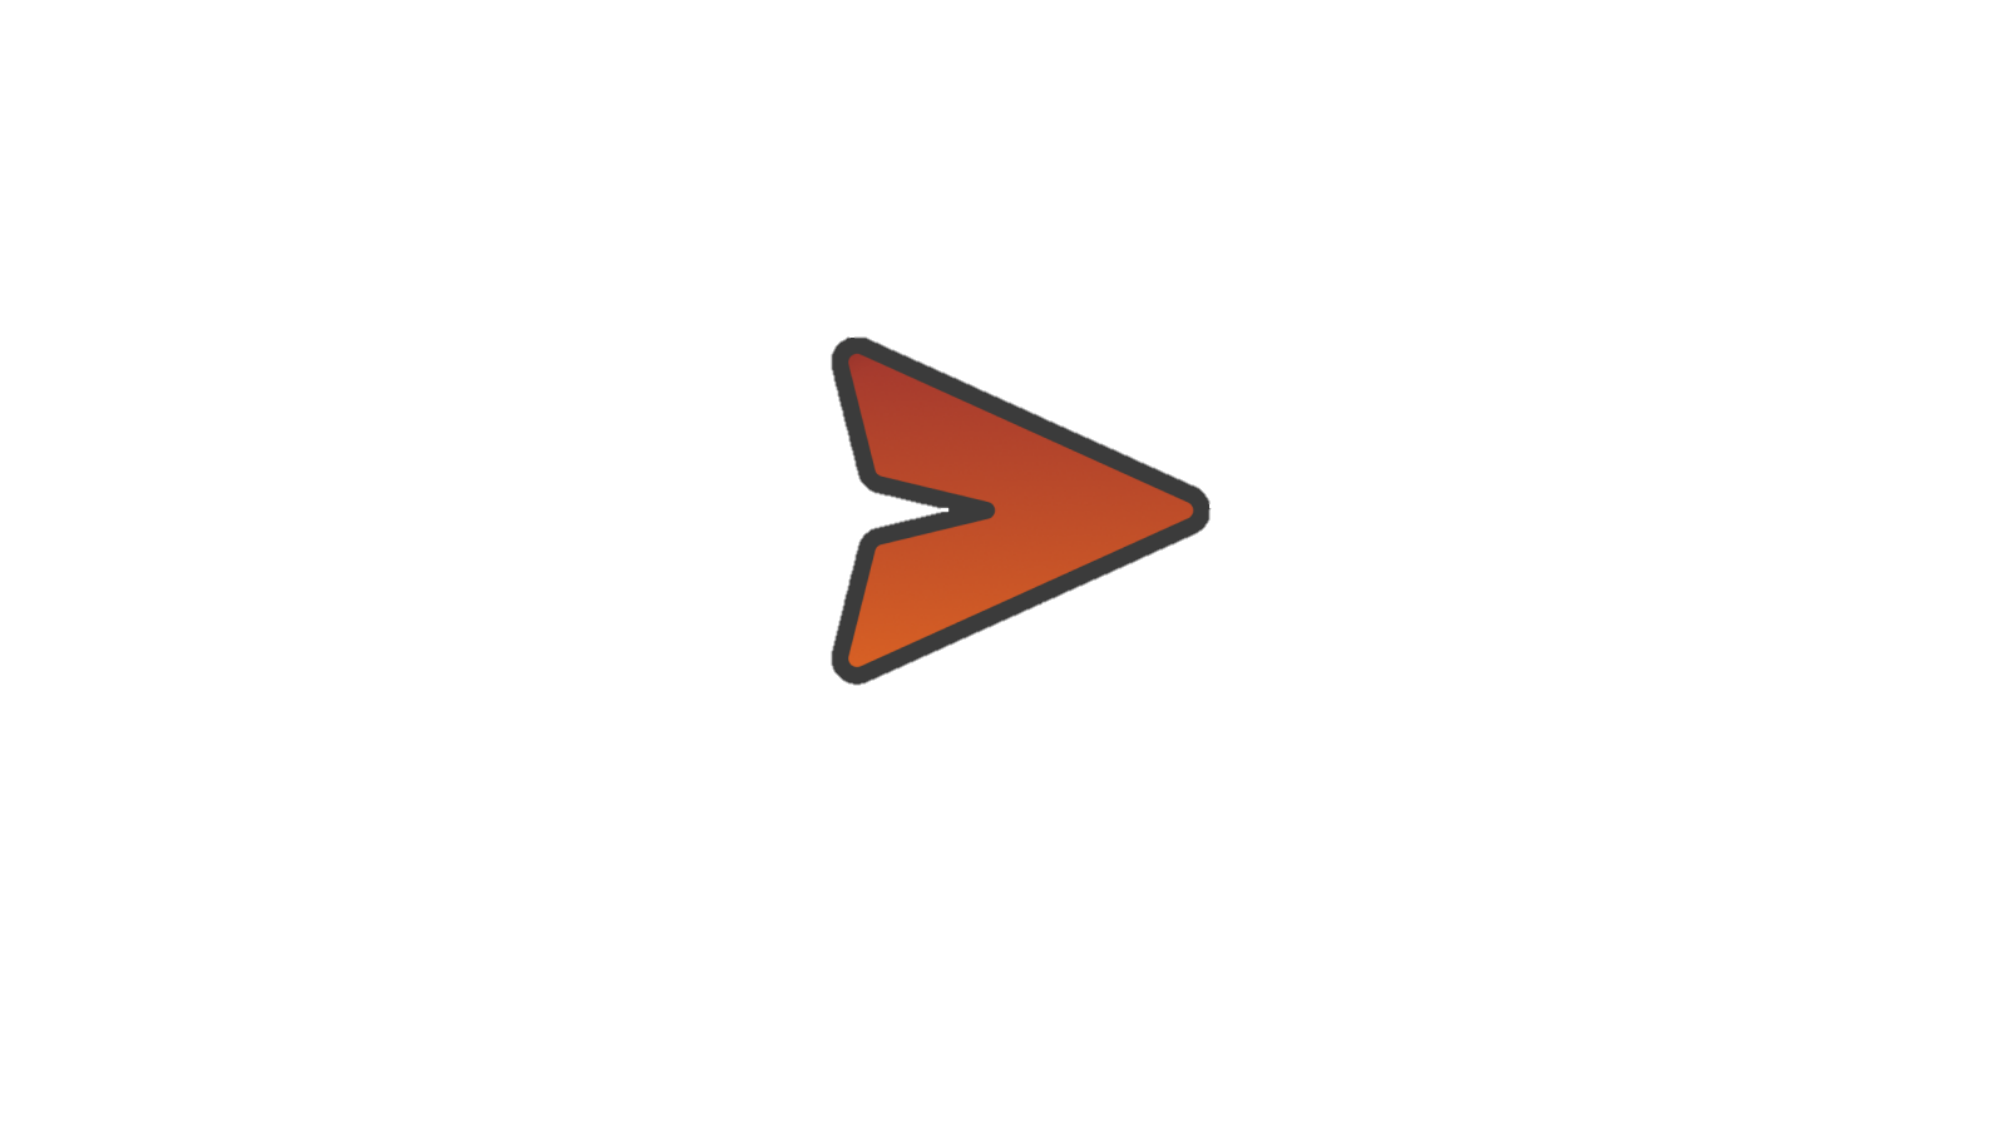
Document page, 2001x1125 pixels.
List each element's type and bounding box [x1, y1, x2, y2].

picture [743, 289, 1257, 835]
